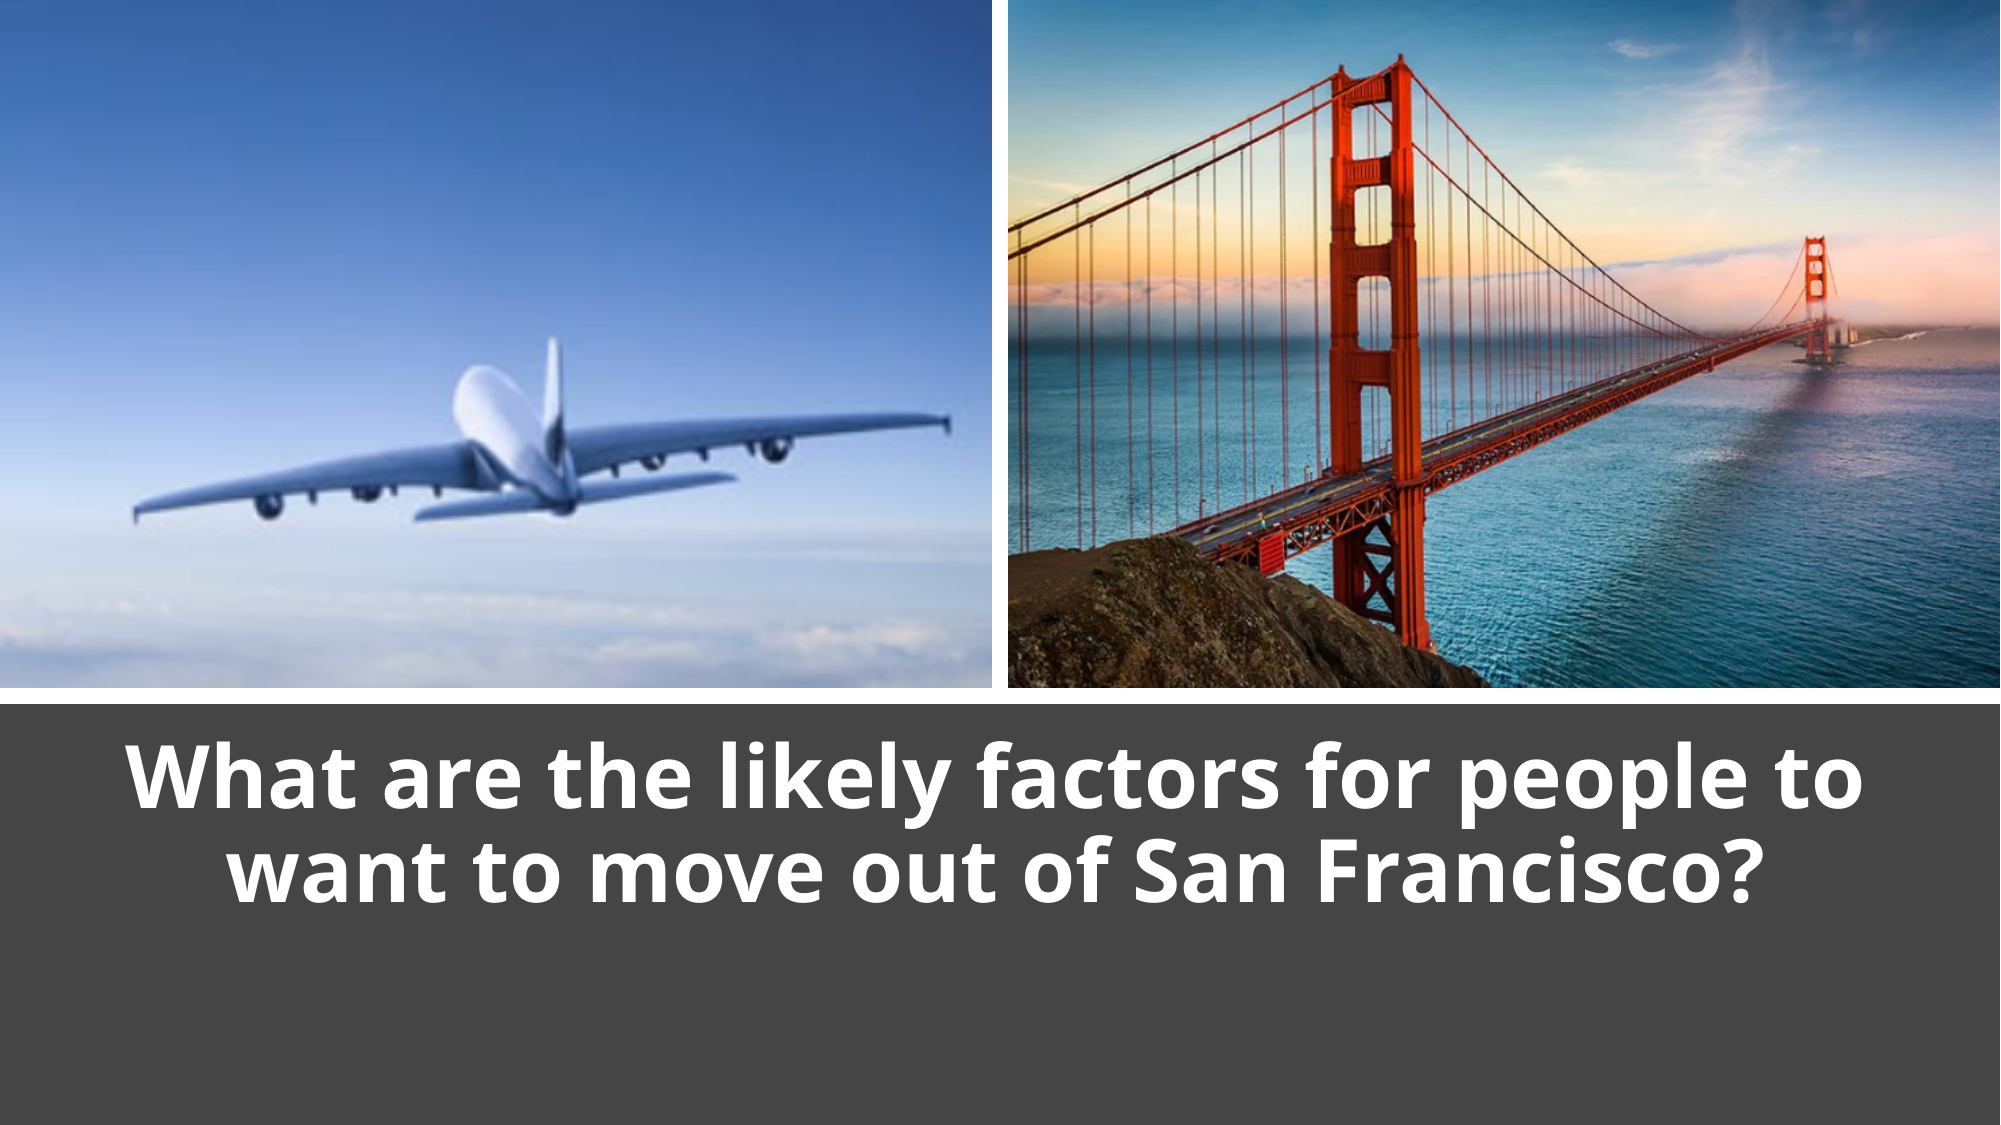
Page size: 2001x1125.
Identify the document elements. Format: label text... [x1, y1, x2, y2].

picture [1001, 0, 2000, 695]
text_box What are the likely factors for people to want to move out of San Francisco? [99, 719, 1892, 936]
picture [0, 0, 999, 695]
